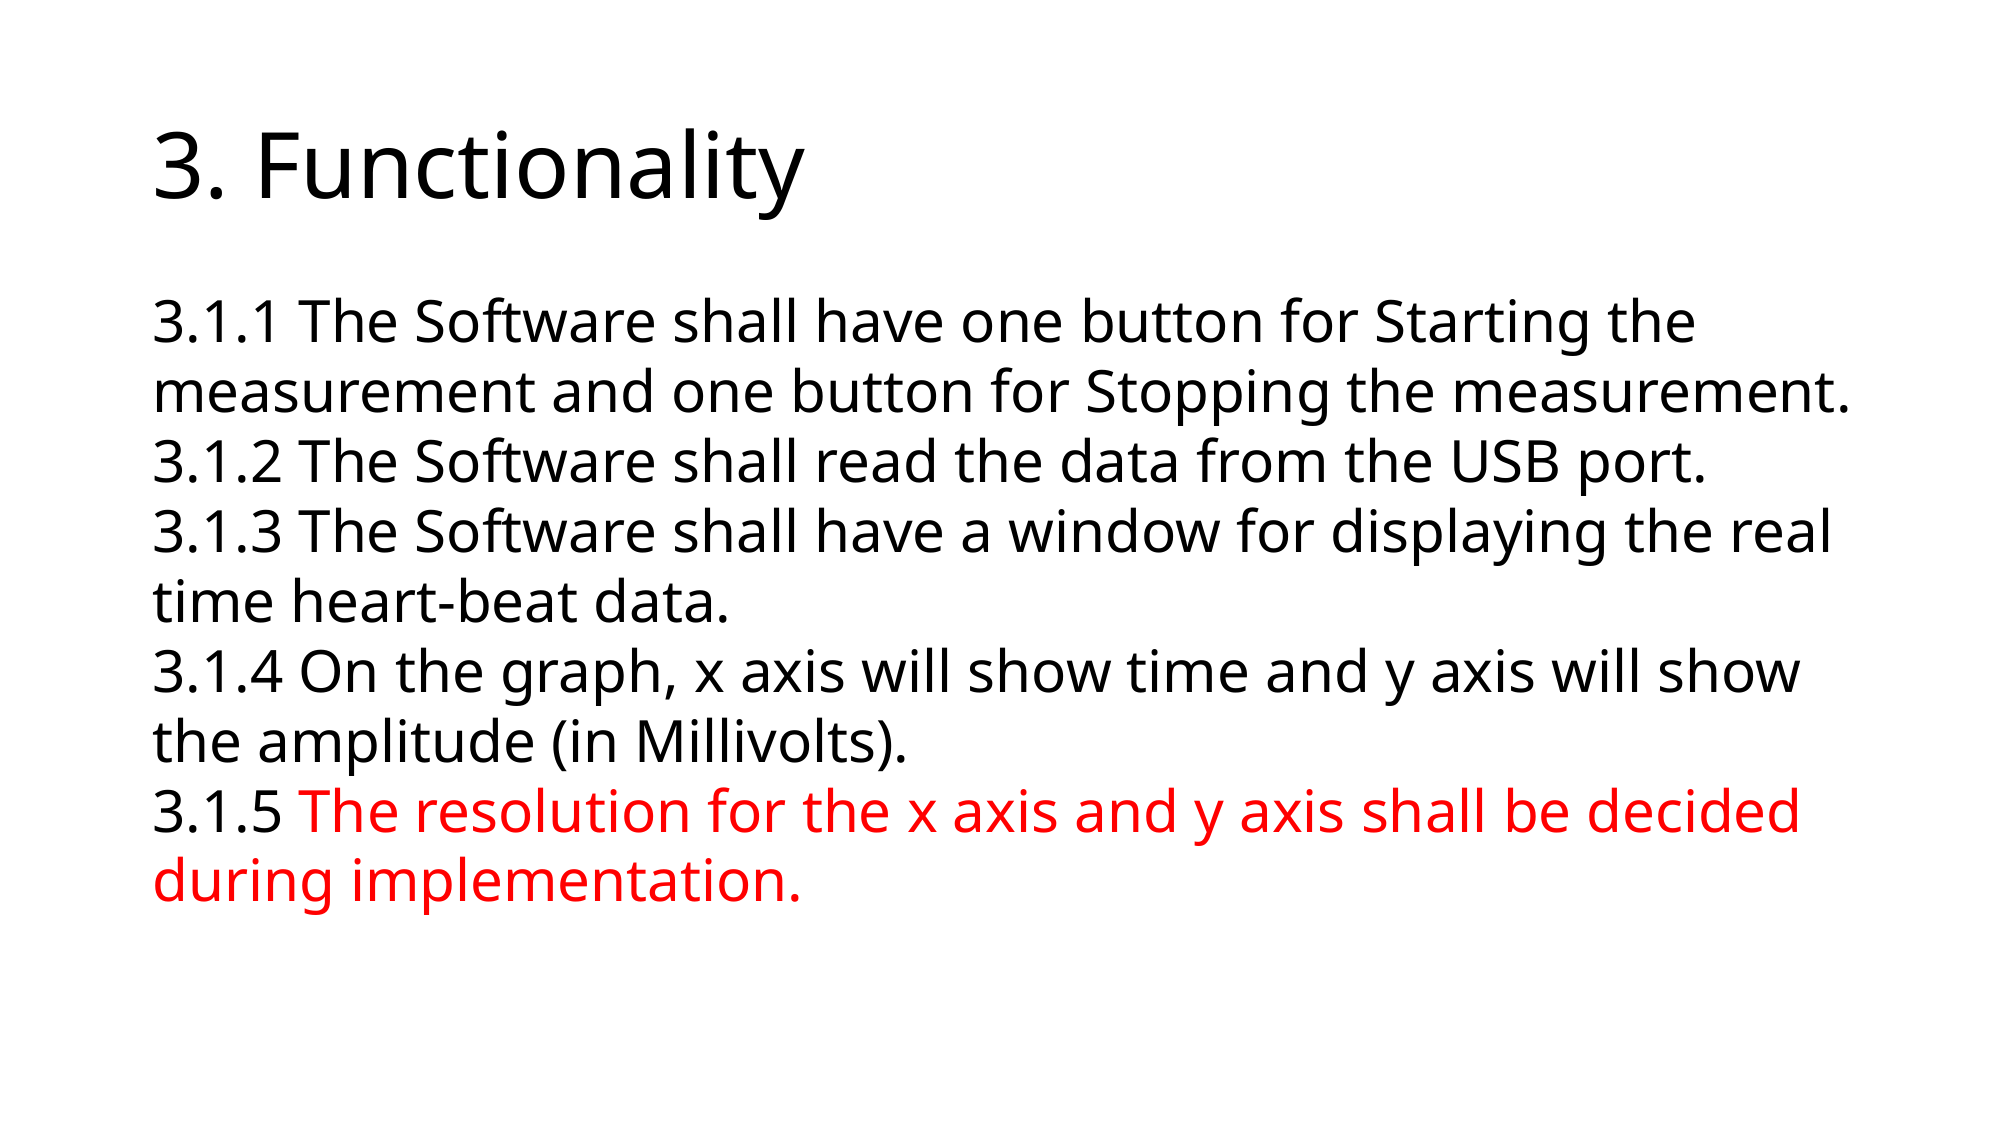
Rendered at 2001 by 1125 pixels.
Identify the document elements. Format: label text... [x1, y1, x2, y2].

title 3. Functionality [137, 59, 1863, 277]
text_box 3.1.1 The Software shall have one button for Starting the measurement and one button for Stopping the measurement. 3.1.2 The Software shall read the data from the USB port. 3.1.3 The Software shall have a window for displaying the real time heart-beat data. 3.1.4 On the graph, x axis will show time and y axis will show the amplitude (in Millivolts). 3.1.5 The resolution for the x axis and y axis shall be decided during implementation. [137, 277, 1906, 1077]
